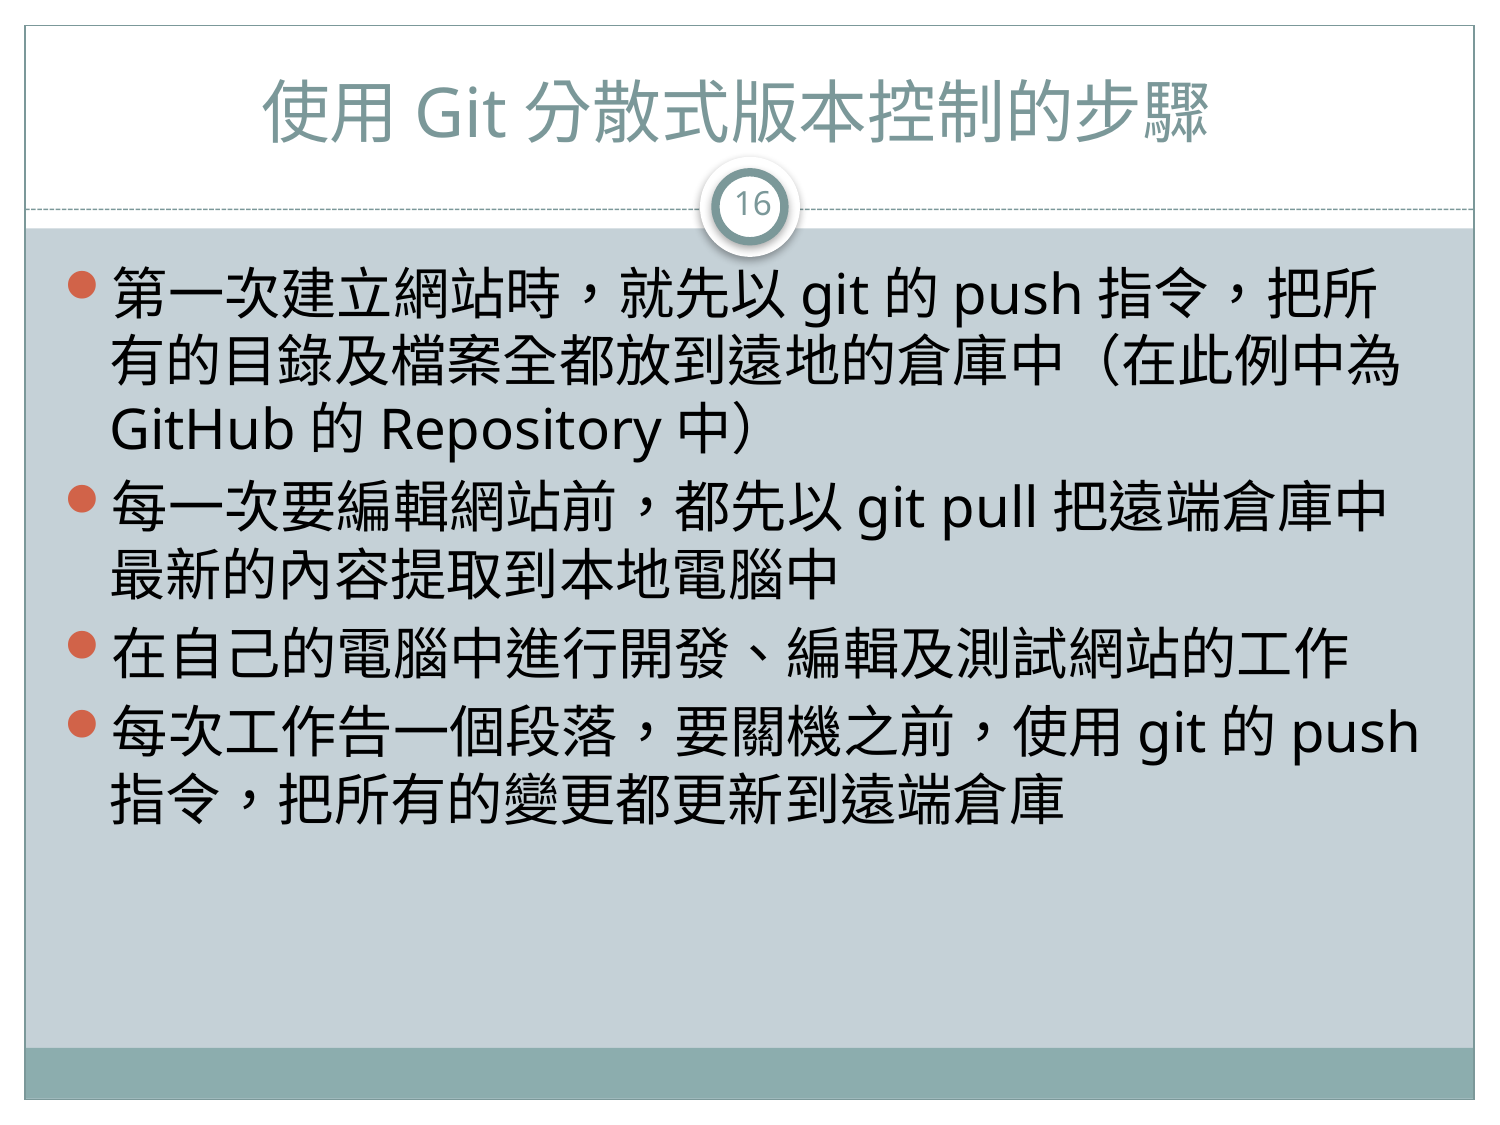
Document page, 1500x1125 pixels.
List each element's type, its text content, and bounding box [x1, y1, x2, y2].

slide_number 16 [715, 168, 791, 241]
title 使用Git分散式版本控制的步驟 [49, 37, 1424, 241]
list 第一次建立網站時，就先以git的push指令，把所有的目錄及檔案全都放到遠地的倉庫中（在此例中為GitHub的Repository中） 每一次要編輯網站前，都先以git pull把遠端倉庫中最新的內容提取到本地電腦中 在自己的電腦中進行開發、編輯及測試網站的工作 每次工作告一個段落，要關機之前，使用git的push指令，把所有的變更都更新到遠端倉庫 [49, 250, 1445, 1001]
